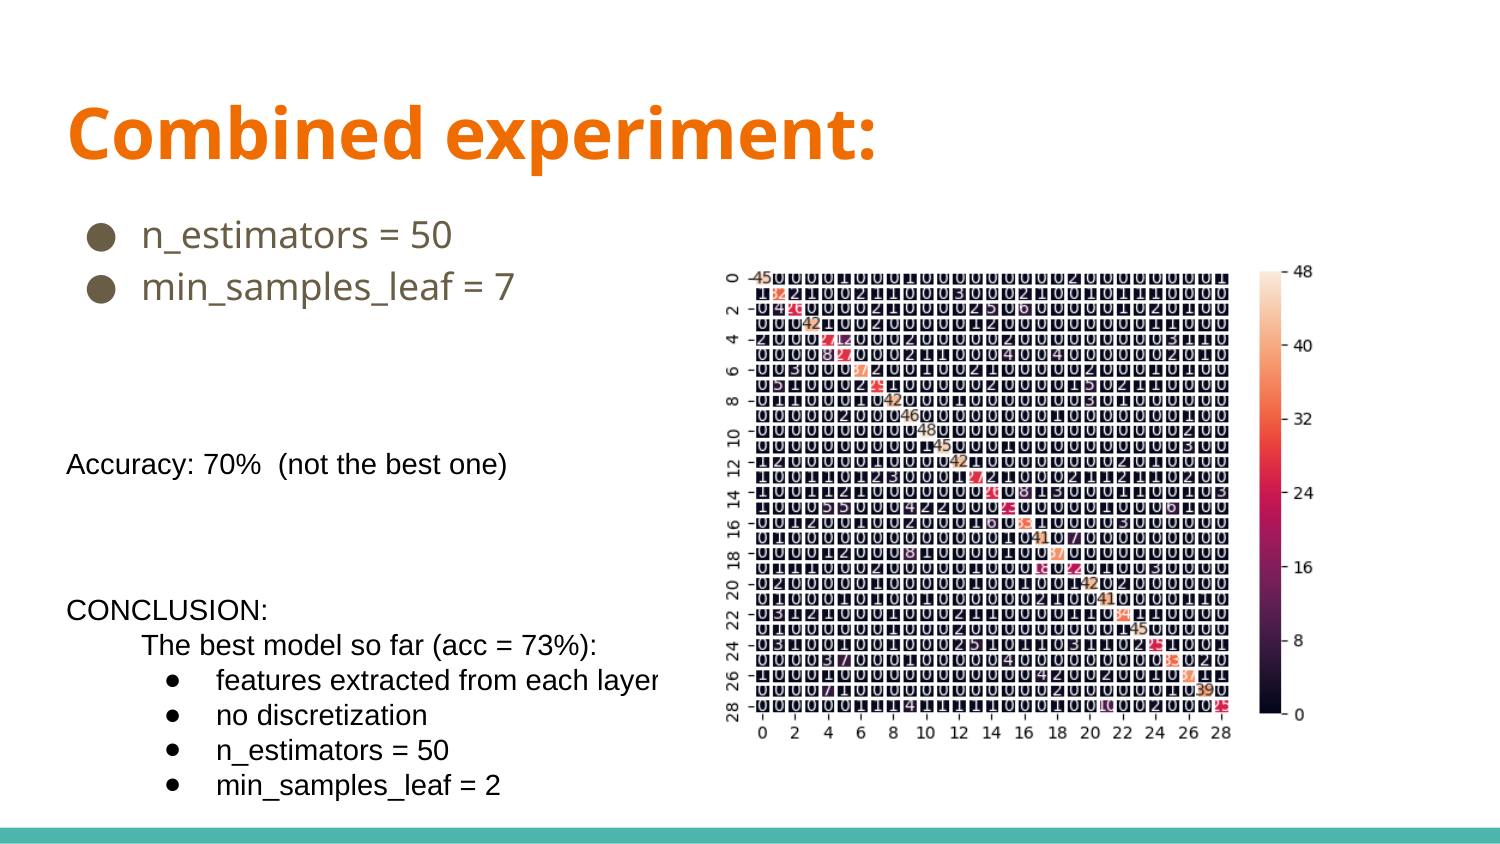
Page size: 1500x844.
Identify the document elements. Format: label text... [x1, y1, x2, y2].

list n_estimators = 50 min_samples_leaf = 7 [51, 189, 1449, 375]
title Combined experiment: [51, 72, 1449, 189]
text_box CONCLUSION: The best model so far (acc = 73%): features extracted from each layer no discretization n_estimators = 50 min_samples_leaf = 2 [51, 576, 681, 817]
text_box Accuracy: 70% (not the best one) [51, 429, 653, 495]
picture [658, 202, 1425, 777]
